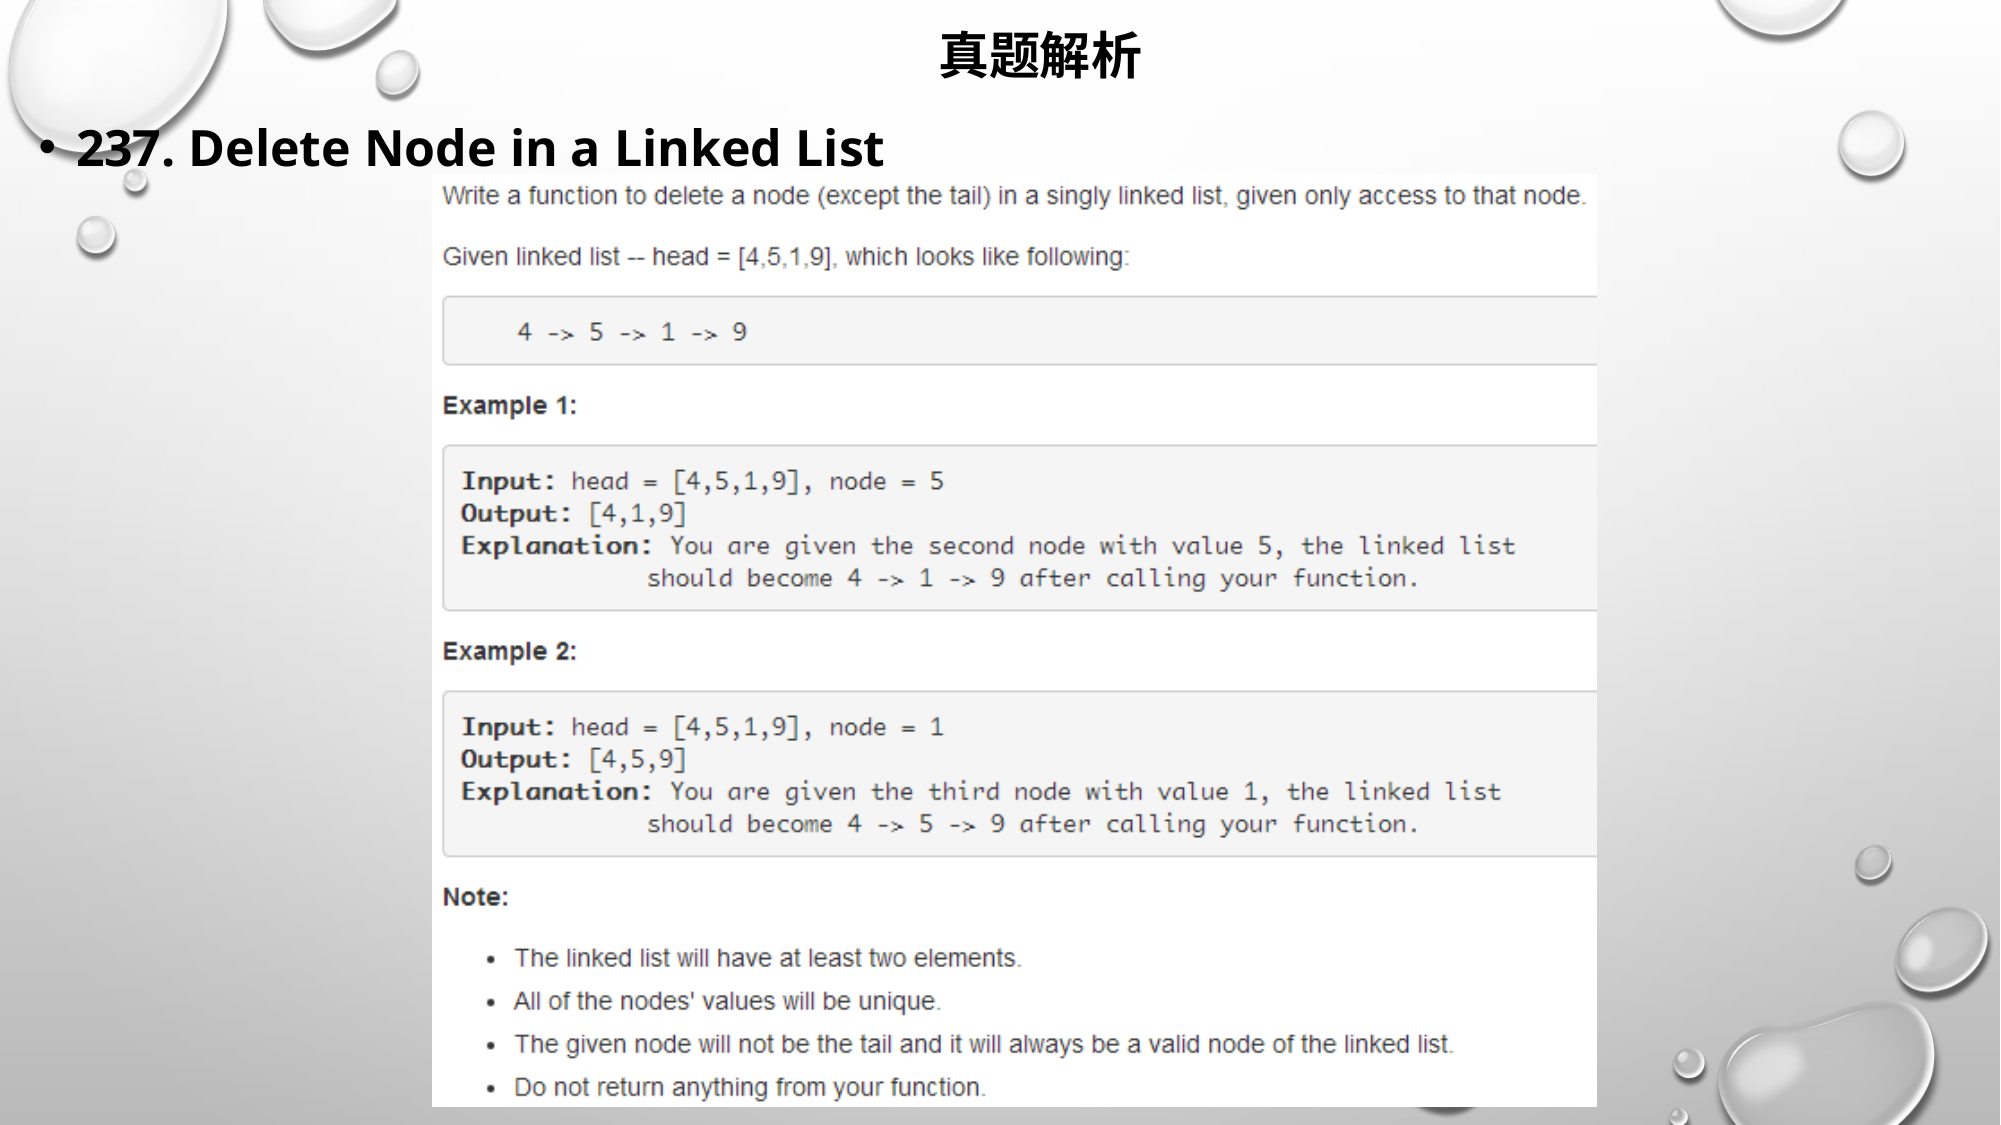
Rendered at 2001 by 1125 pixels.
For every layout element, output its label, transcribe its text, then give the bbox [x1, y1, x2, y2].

title 真题解析 [710, 22, 1371, 94]
list 237. Delete Node in a Linked List [23, 96, 1097, 1029]
picture [0, 0, 2000, 1125]
